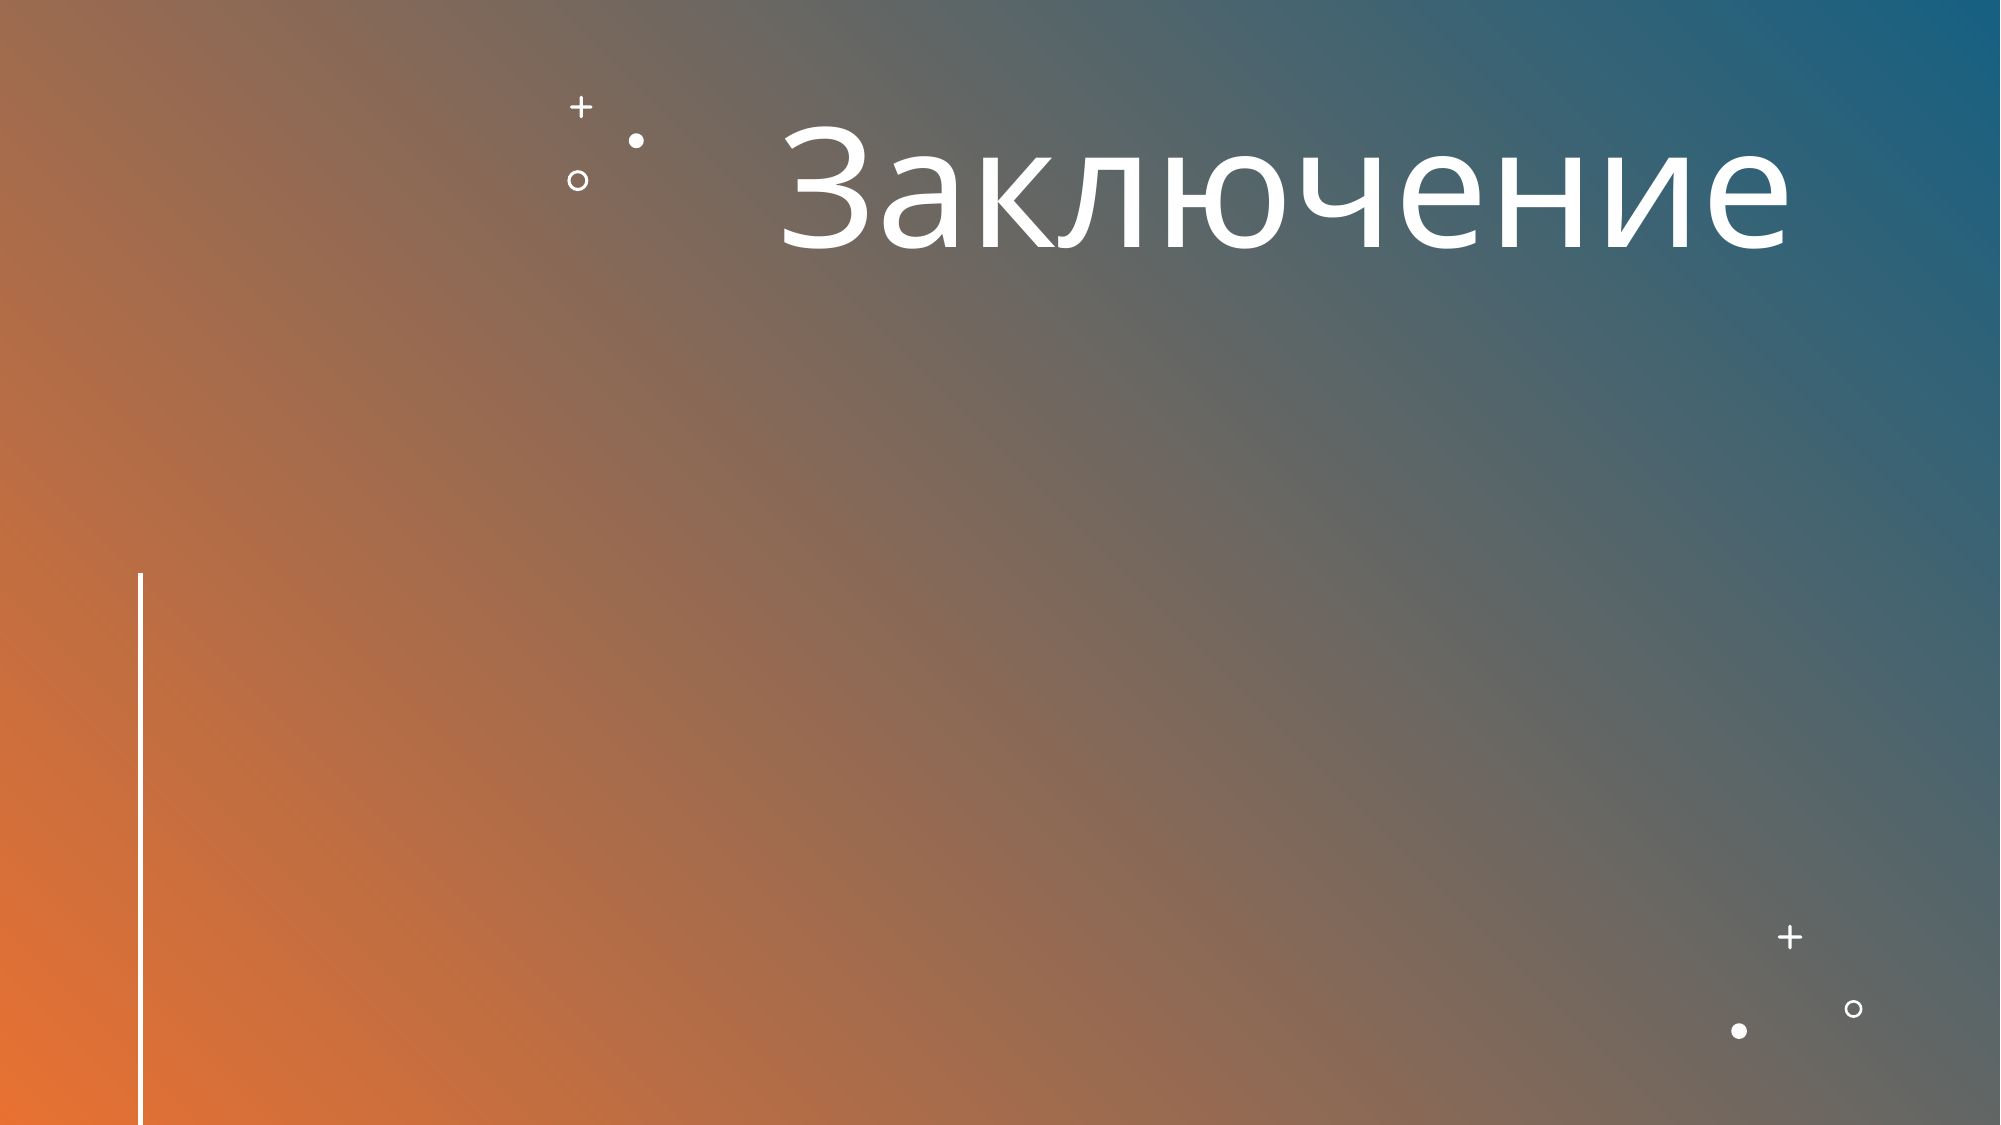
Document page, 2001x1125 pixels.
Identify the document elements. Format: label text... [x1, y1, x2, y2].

text_box [1777, 924, 1803, 950]
text_box [1731, 1023, 1747, 1039]
title Заключение [636, 95, 1812, 779]
text_box [0, 0, 2000, 1125]
text_box [628, 133, 644, 149]
text_box [567, 170, 589, 192]
text_box [1844, 1000, 1863, 1018]
text_box [569, 95, 593, 119]
